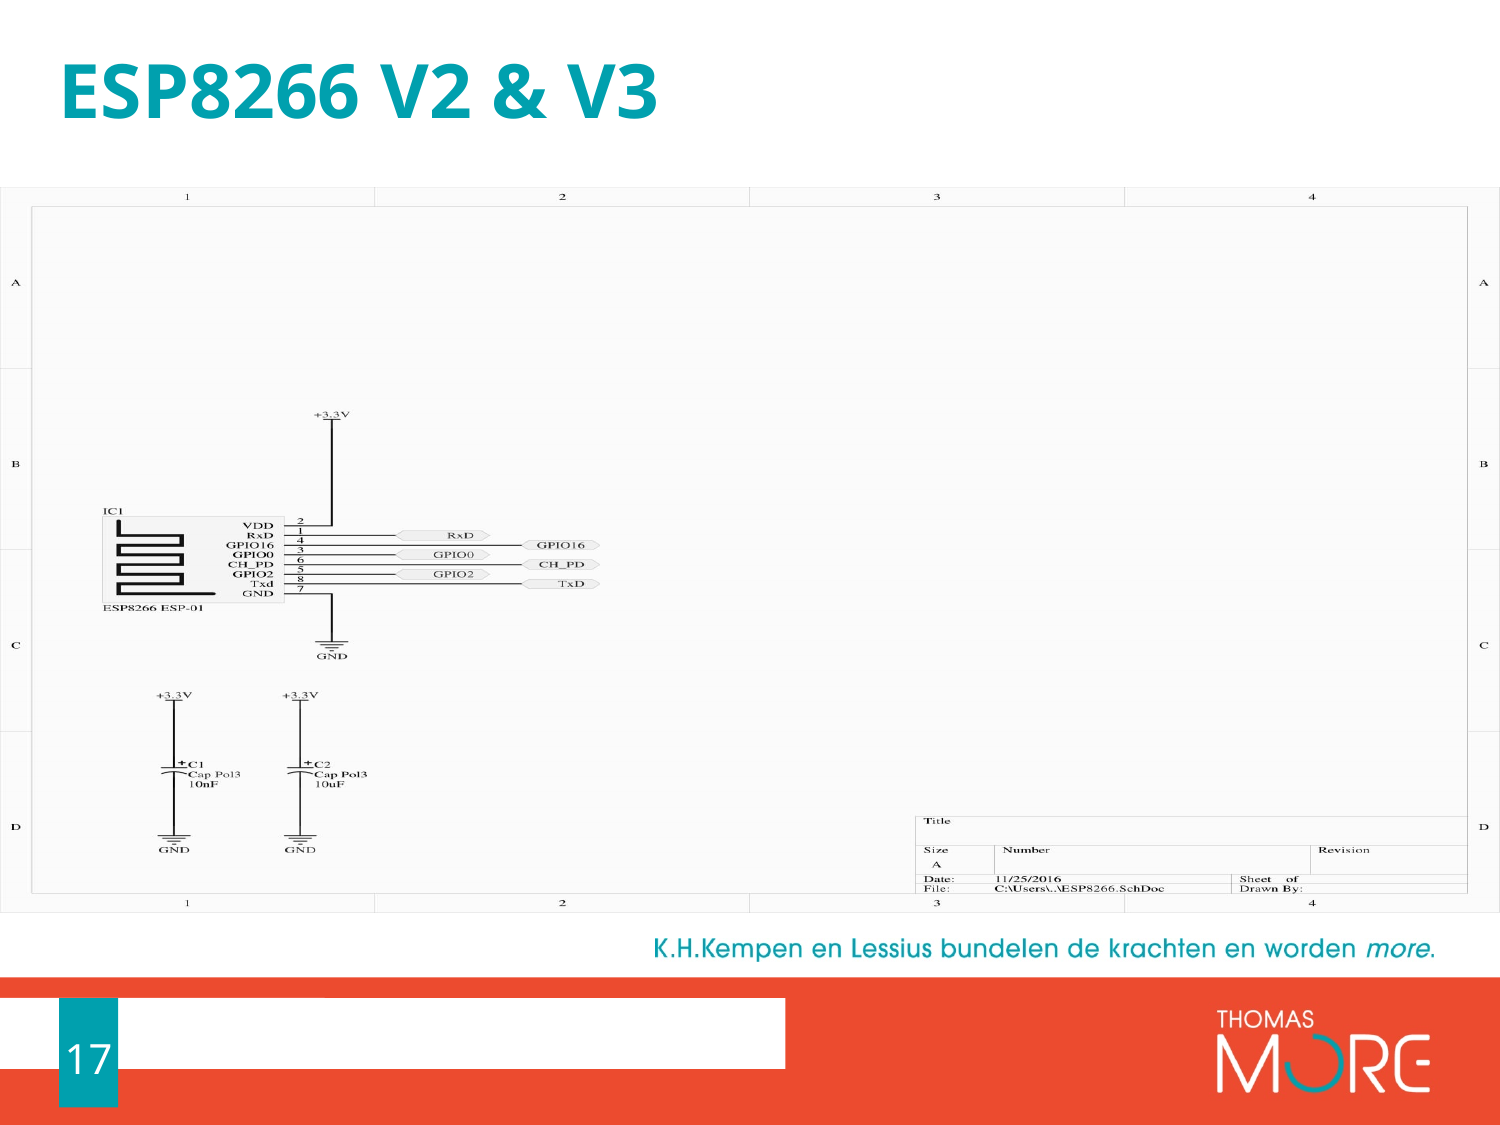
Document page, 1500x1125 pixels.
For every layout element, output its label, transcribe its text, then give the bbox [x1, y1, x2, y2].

picture [1187, 980, 1459, 1122]
slide_number 17 [59, 998, 119, 1108]
footer [123, 998, 786, 1069]
picture [0, 187, 1500, 913]
picture [655, 938, 1434, 962]
title ESP8266 V2 & V3 [0, 0, 1500, 186]
